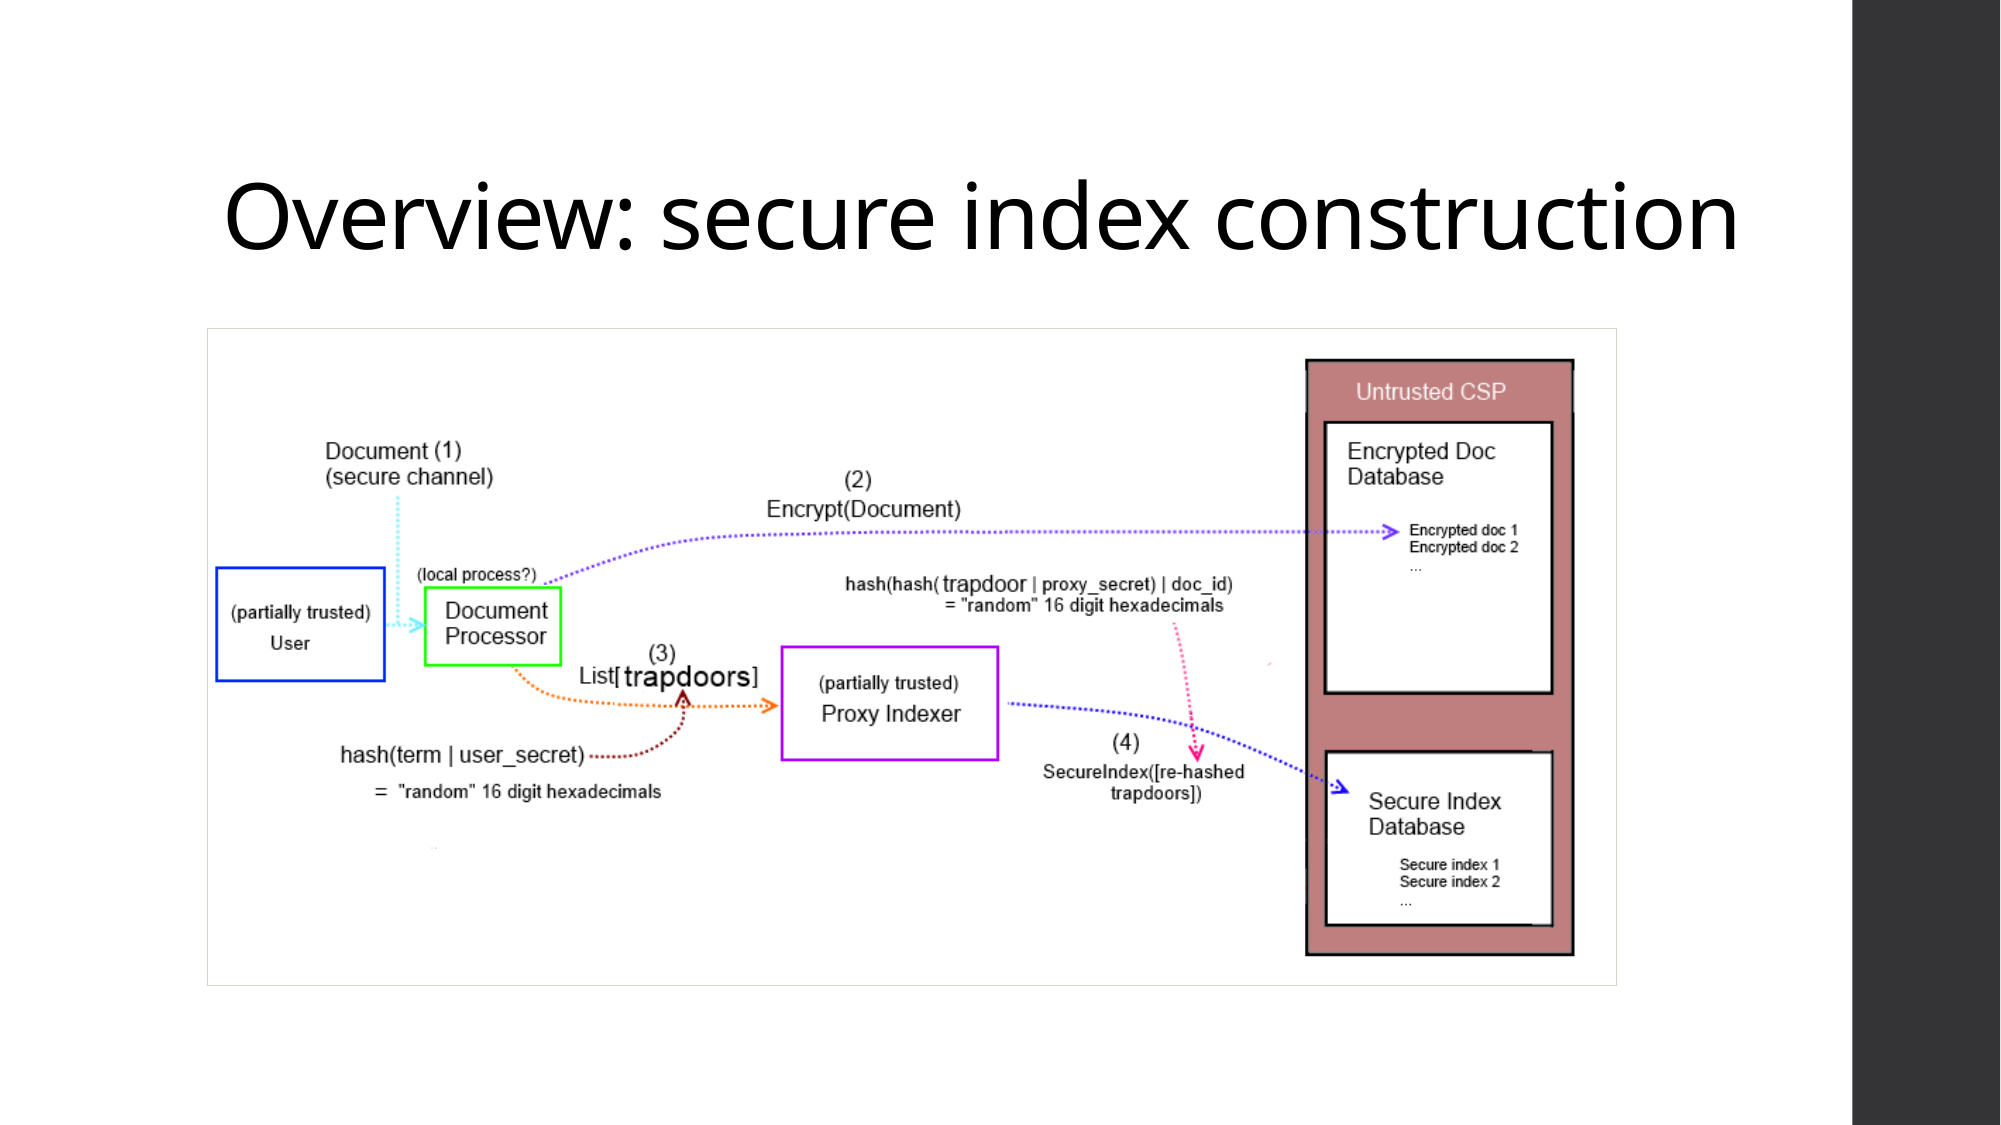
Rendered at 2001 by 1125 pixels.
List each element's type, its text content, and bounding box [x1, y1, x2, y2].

title Overview: secure index construction [206, 60, 1797, 278]
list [206, 328, 1618, 986]
